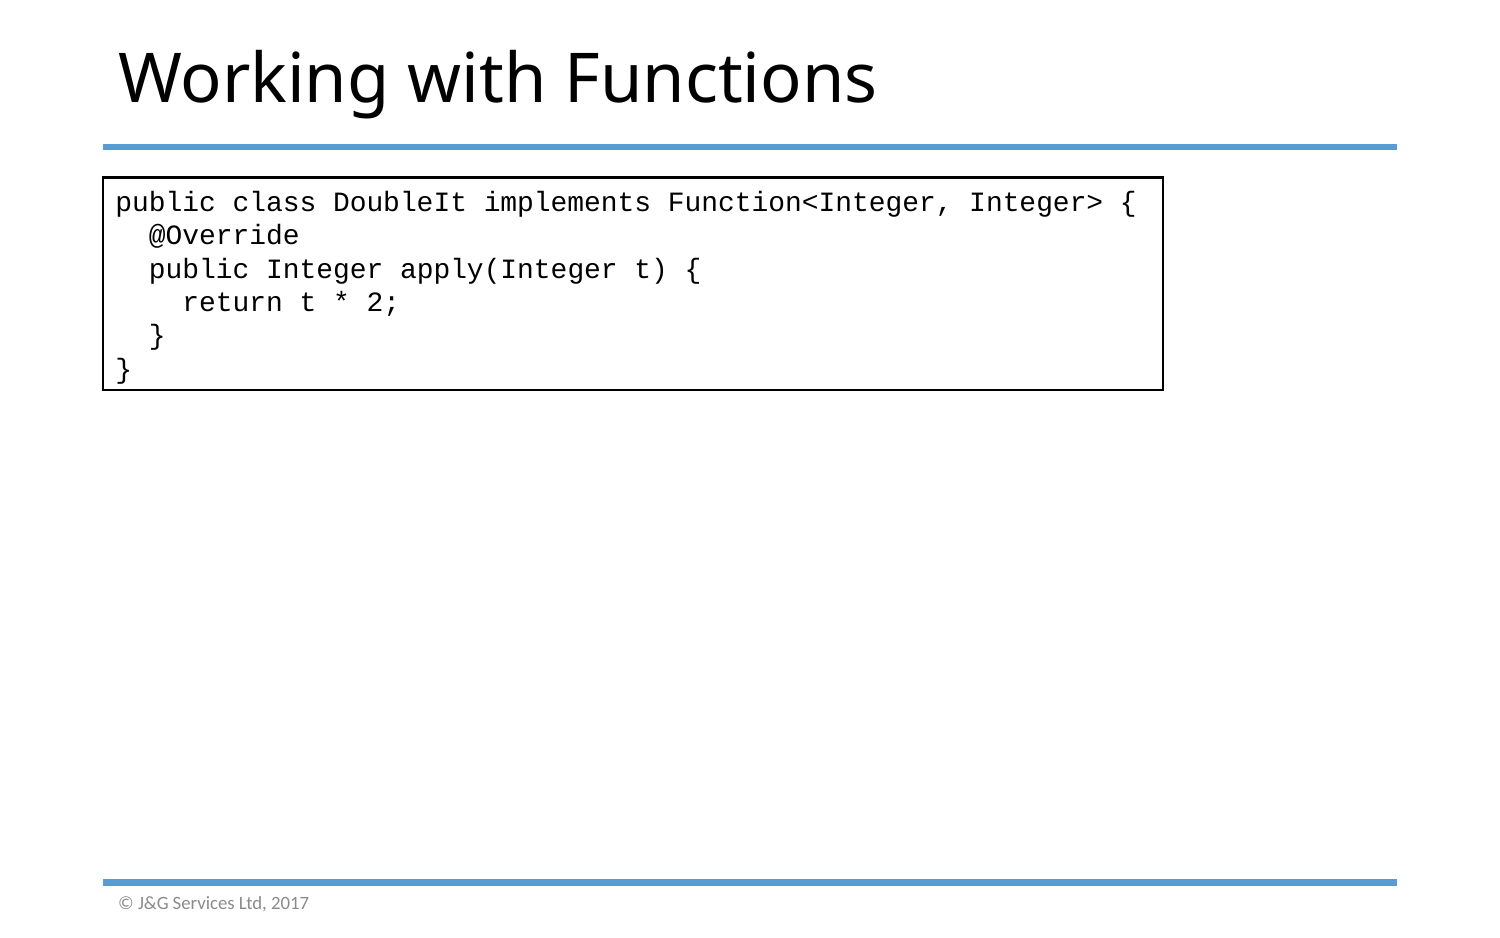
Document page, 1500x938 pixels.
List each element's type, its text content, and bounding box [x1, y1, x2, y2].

title Working with Functions [103, 27, 1397, 133]
text_box public class DoubleIt implements Function<Integer, Integer> { @Override public Integer apply(Integer t) { return t * 2; } } [103, 177, 1163, 390]
